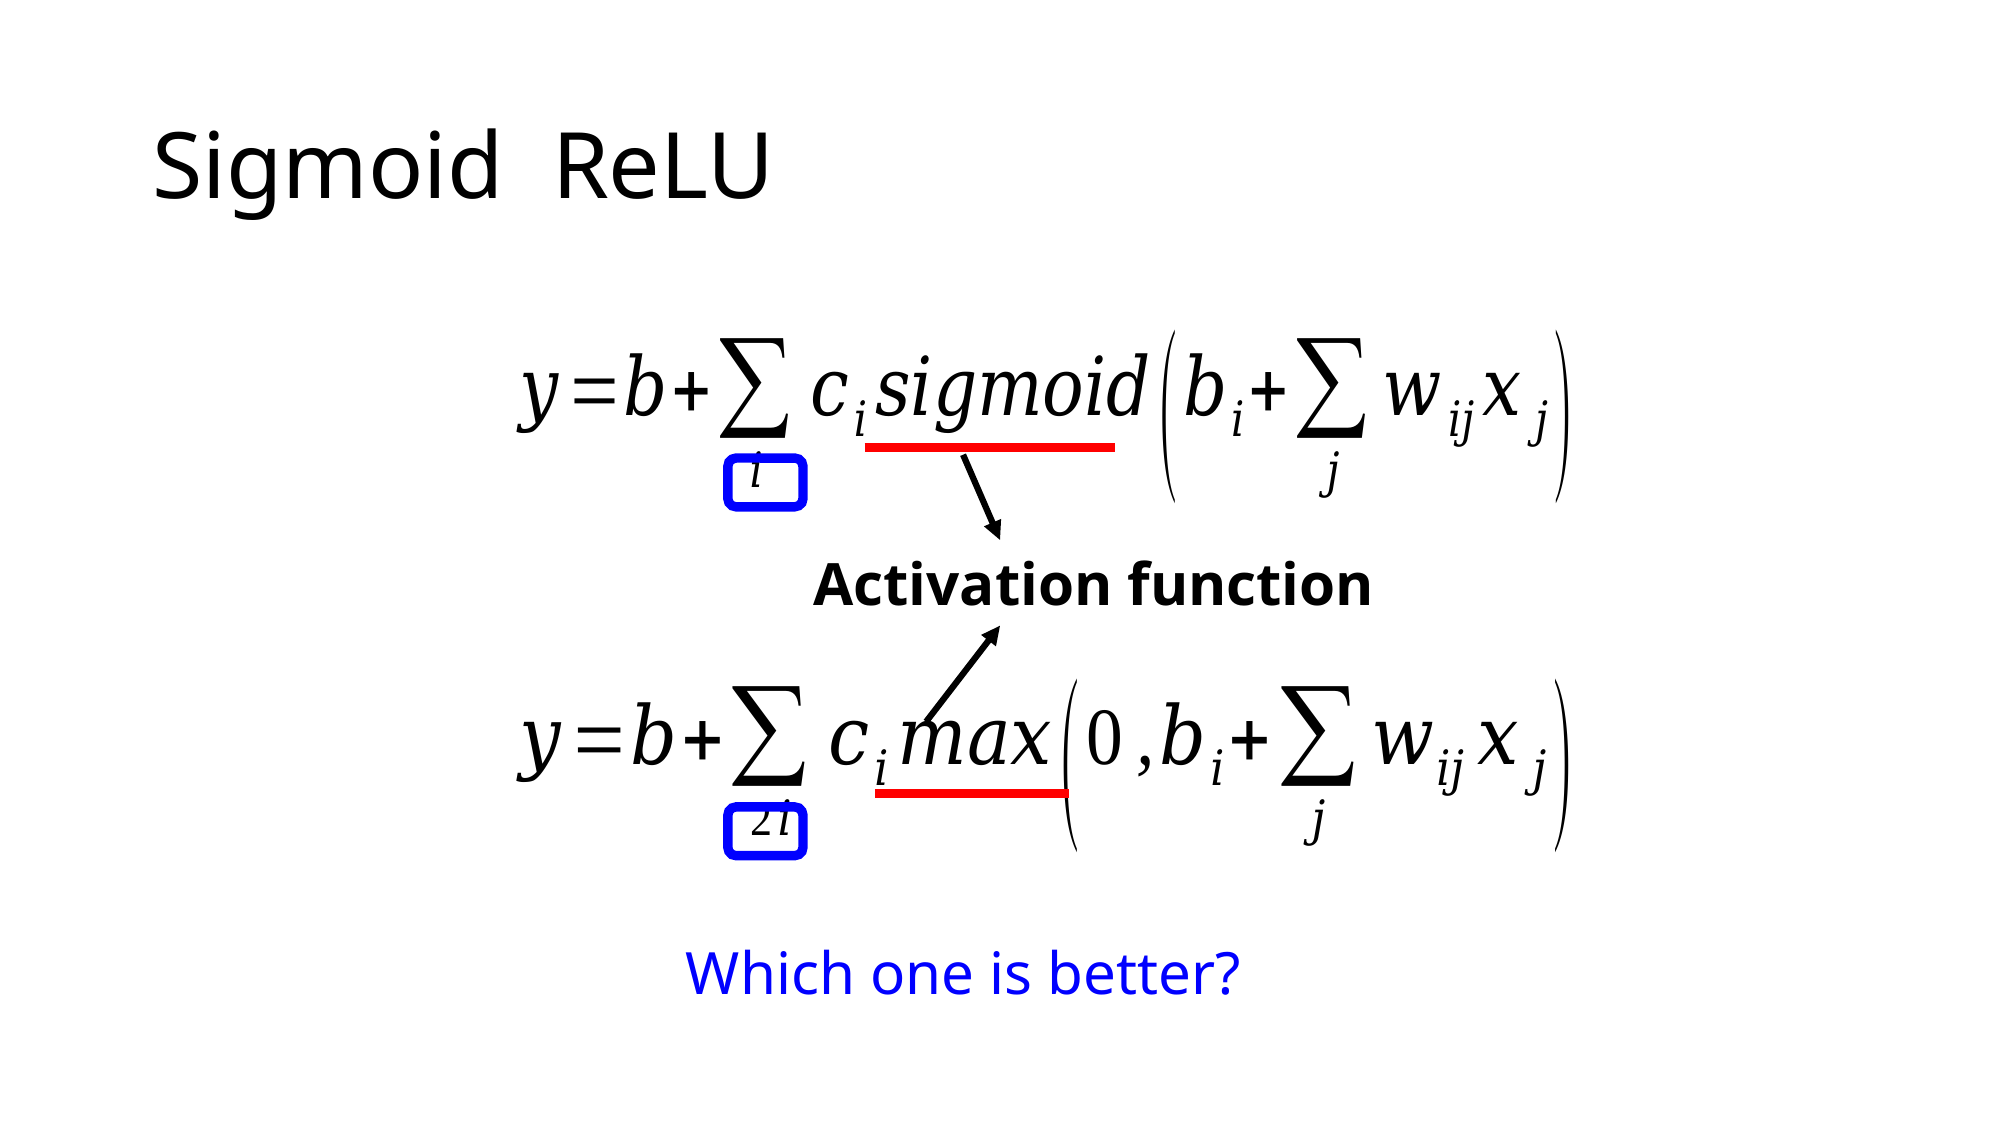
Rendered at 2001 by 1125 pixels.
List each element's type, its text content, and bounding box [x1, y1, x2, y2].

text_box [926, 625, 1000, 722]
text_box Which one is better? [464, 928, 1462, 1014]
text_box [726, 456, 805, 508]
text_box Activation function [798, 539, 1516, 625]
text_box [726, 805, 805, 857]
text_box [963, 454, 1000, 540]
